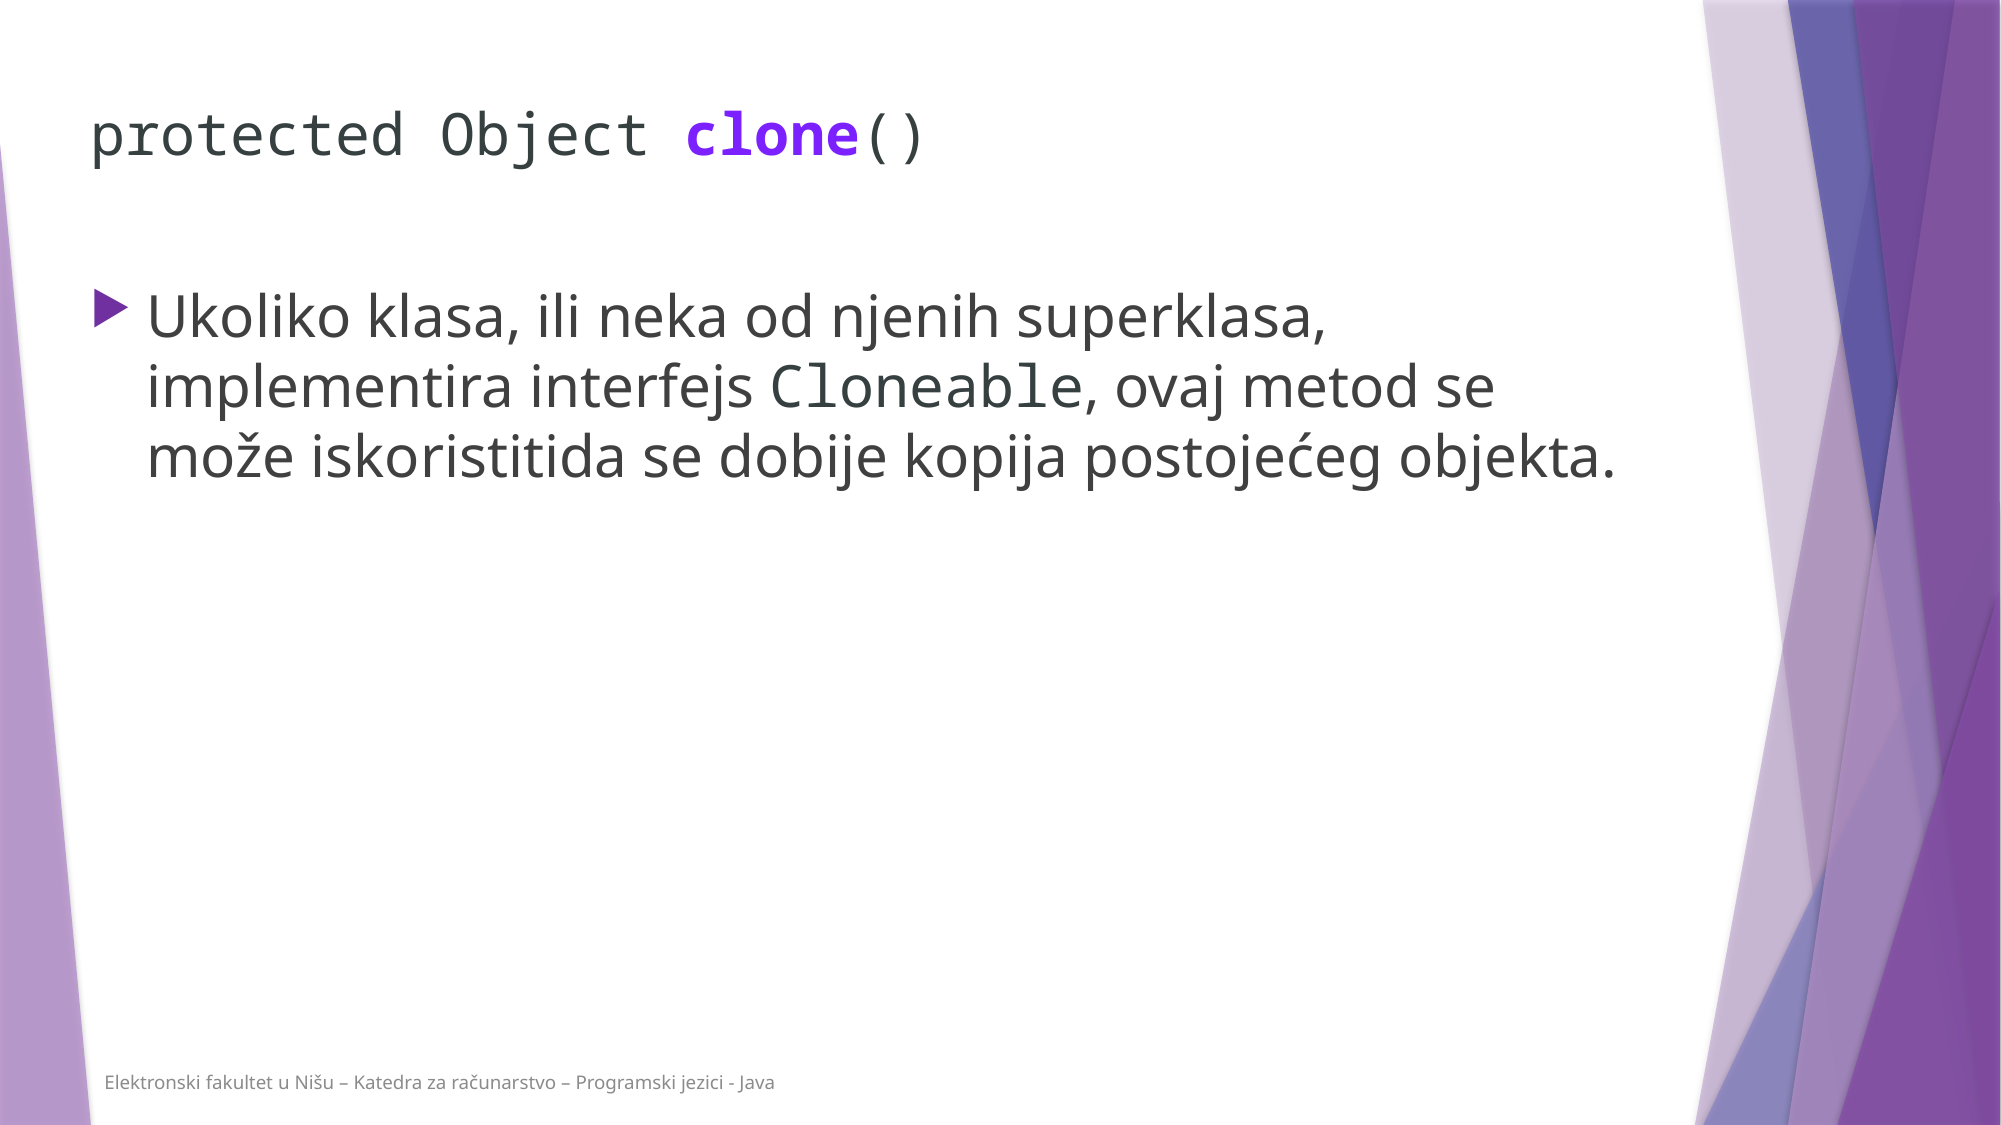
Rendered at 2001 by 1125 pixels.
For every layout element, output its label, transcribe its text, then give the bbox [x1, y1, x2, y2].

footer Elektronski fakultet u Nišu – Katedra za računarstvo – Programski jezici - Java [89, 1053, 1145, 1114]
list protected Object clone() Ukoliko klasa, ili neka od njenih superklasa, implementira interfejs Cloneable, ovaj metod se može iskoristitida se dobije kopija postojećeg objekta. [75, 90, 1656, 1054]
